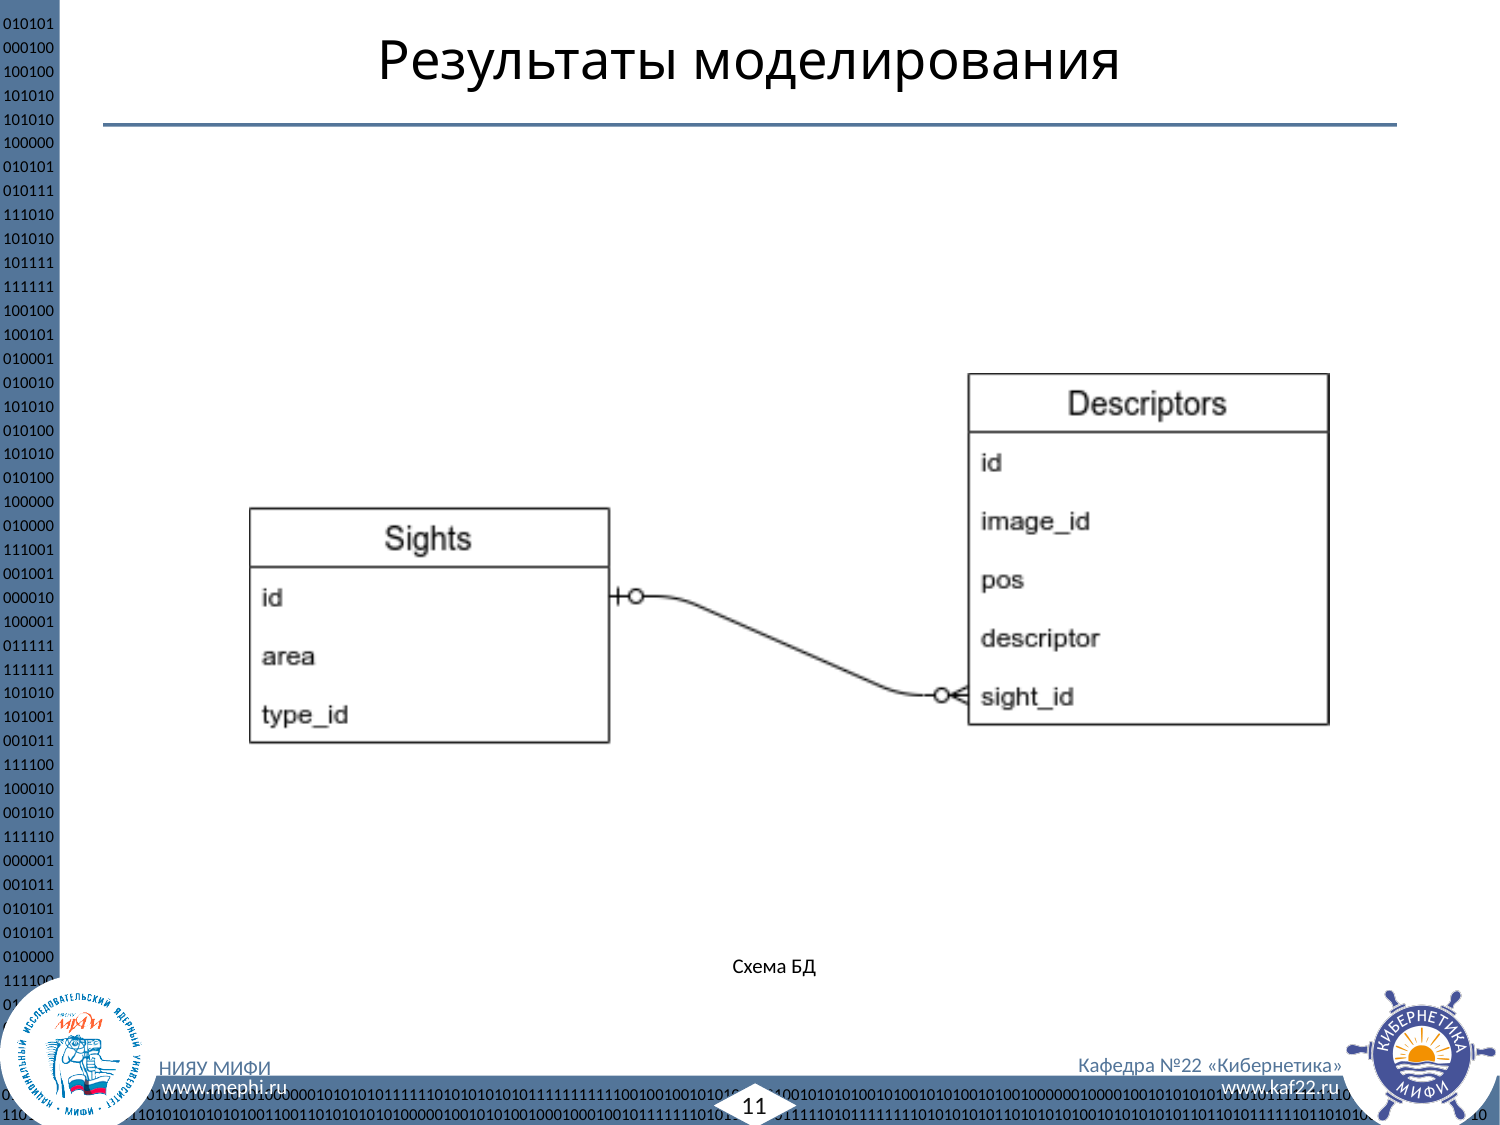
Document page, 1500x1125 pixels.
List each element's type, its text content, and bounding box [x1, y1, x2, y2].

text_box 11 [719, 1081, 790, 1125]
picture [248, 373, 1330, 752]
picture [16, 989, 143, 1120]
text_box Схема БД [603, 944, 945, 977]
picture [1346, 990, 1496, 1121]
text_box Результаты моделирования [103, 5, 1397, 119]
